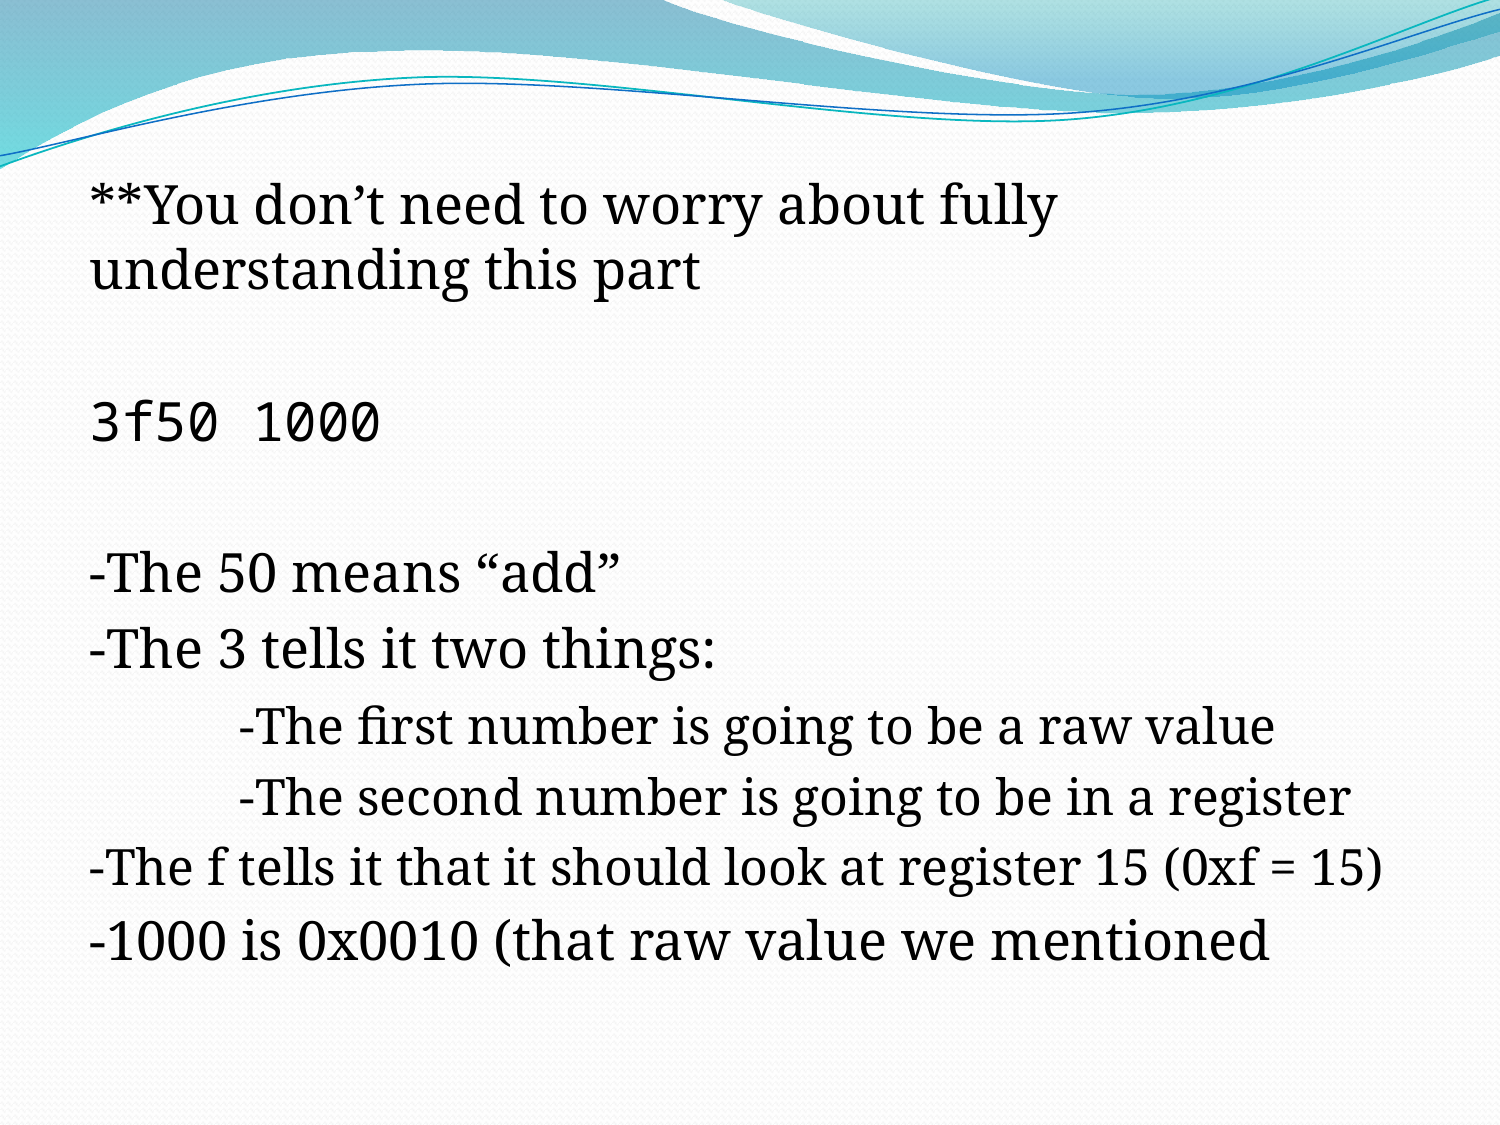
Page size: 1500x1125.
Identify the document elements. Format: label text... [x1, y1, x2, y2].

list **You don’t need to worry about fully understanding this part 3f50 1000 -The 50 means “add” -The 3 tells it two things: -The first number is going to be a raw value -The second number is going to be in a register -The f tells it that it should look at register 15 (0xf = 15) -1000 is 0x0010 (that raw value we mentioned [75, 162, 1425, 1033]
